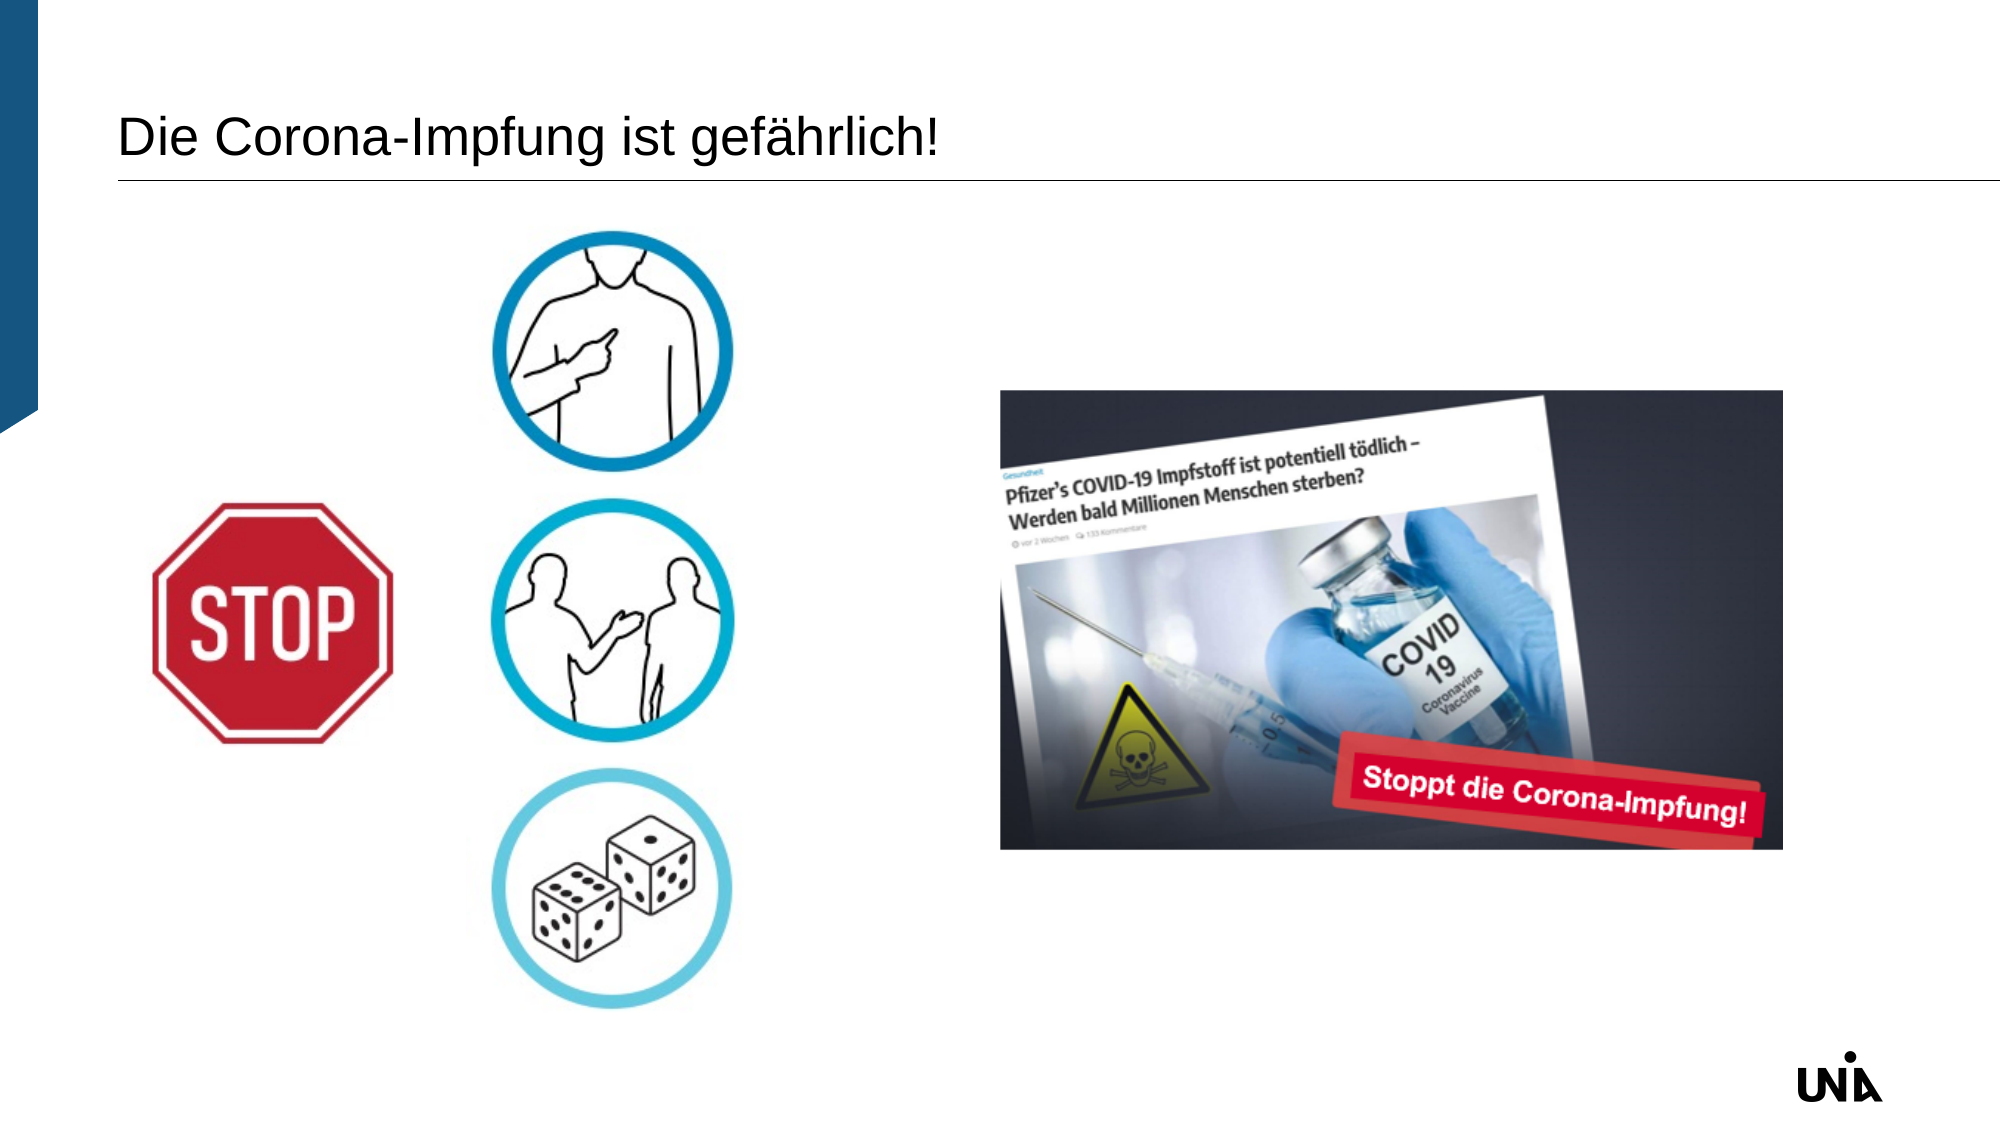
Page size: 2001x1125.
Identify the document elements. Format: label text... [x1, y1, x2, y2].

picture [466, 198, 744, 491]
title Die Corona-Impfung ist gefährlich! [117, 0, 1882, 167]
picture [466, 492, 745, 1028]
picture [117, 497, 430, 763]
picture [1798, 1051, 1883, 1102]
picture [999, 389, 1783, 853]
